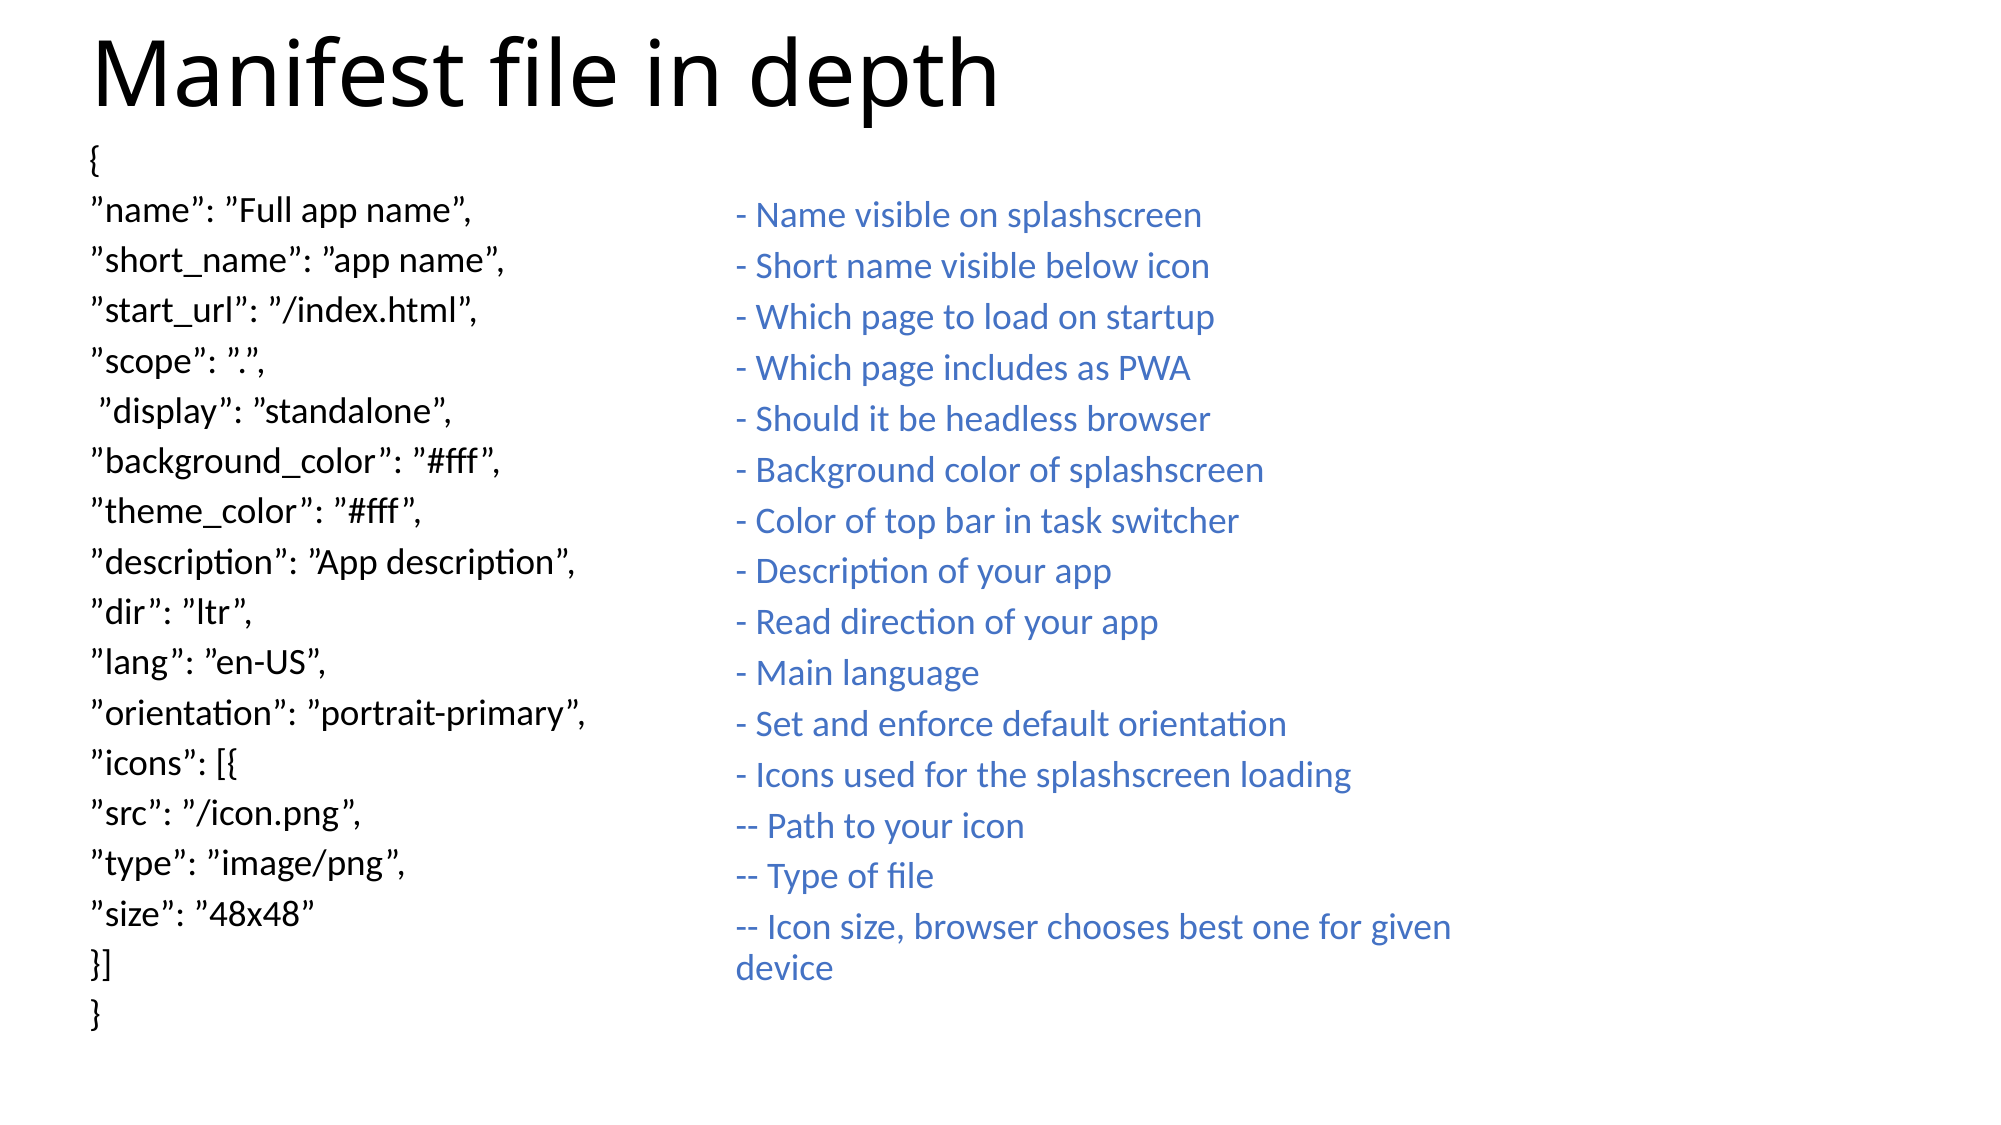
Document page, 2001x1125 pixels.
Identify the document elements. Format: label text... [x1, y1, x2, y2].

title Manifest file in depth [75, 0, 1864, 154]
list { ”name”: ”Full app name”, ”short_name”: ”app name”, ”start_url”: ”/index.html”, ”scope”: ”.”, ”display”: ”standalone”, ”background_color”: ”#fff”, ”theme_color”: ”#fff”, ”description”: ”App description”, ”dir”: ”ltr”, ”lang”: ”en-US”, ”orientation”: ”portrait-primary”, ”icons”: [{ ”src”: ”/icon.png”, ”type”: ”image/png”, ”size”: ”48x48” }] } [0, 132, 645, 1061]
text_box - Name visible on splashscreen - Short name visible below icon - Which page to load on startup - Which page includes as PWA - Should it be headless browser - Background color of splashscreen - Color of top bar in task switcher - Description of your app - Read direction of your app - Main language - Set and enforce default orientation - Icons used for the splashscreen loading -- Path to your icon -- Type of file -- Icon size, browser chooses best one for given device [645, 132, 1498, 1061]
